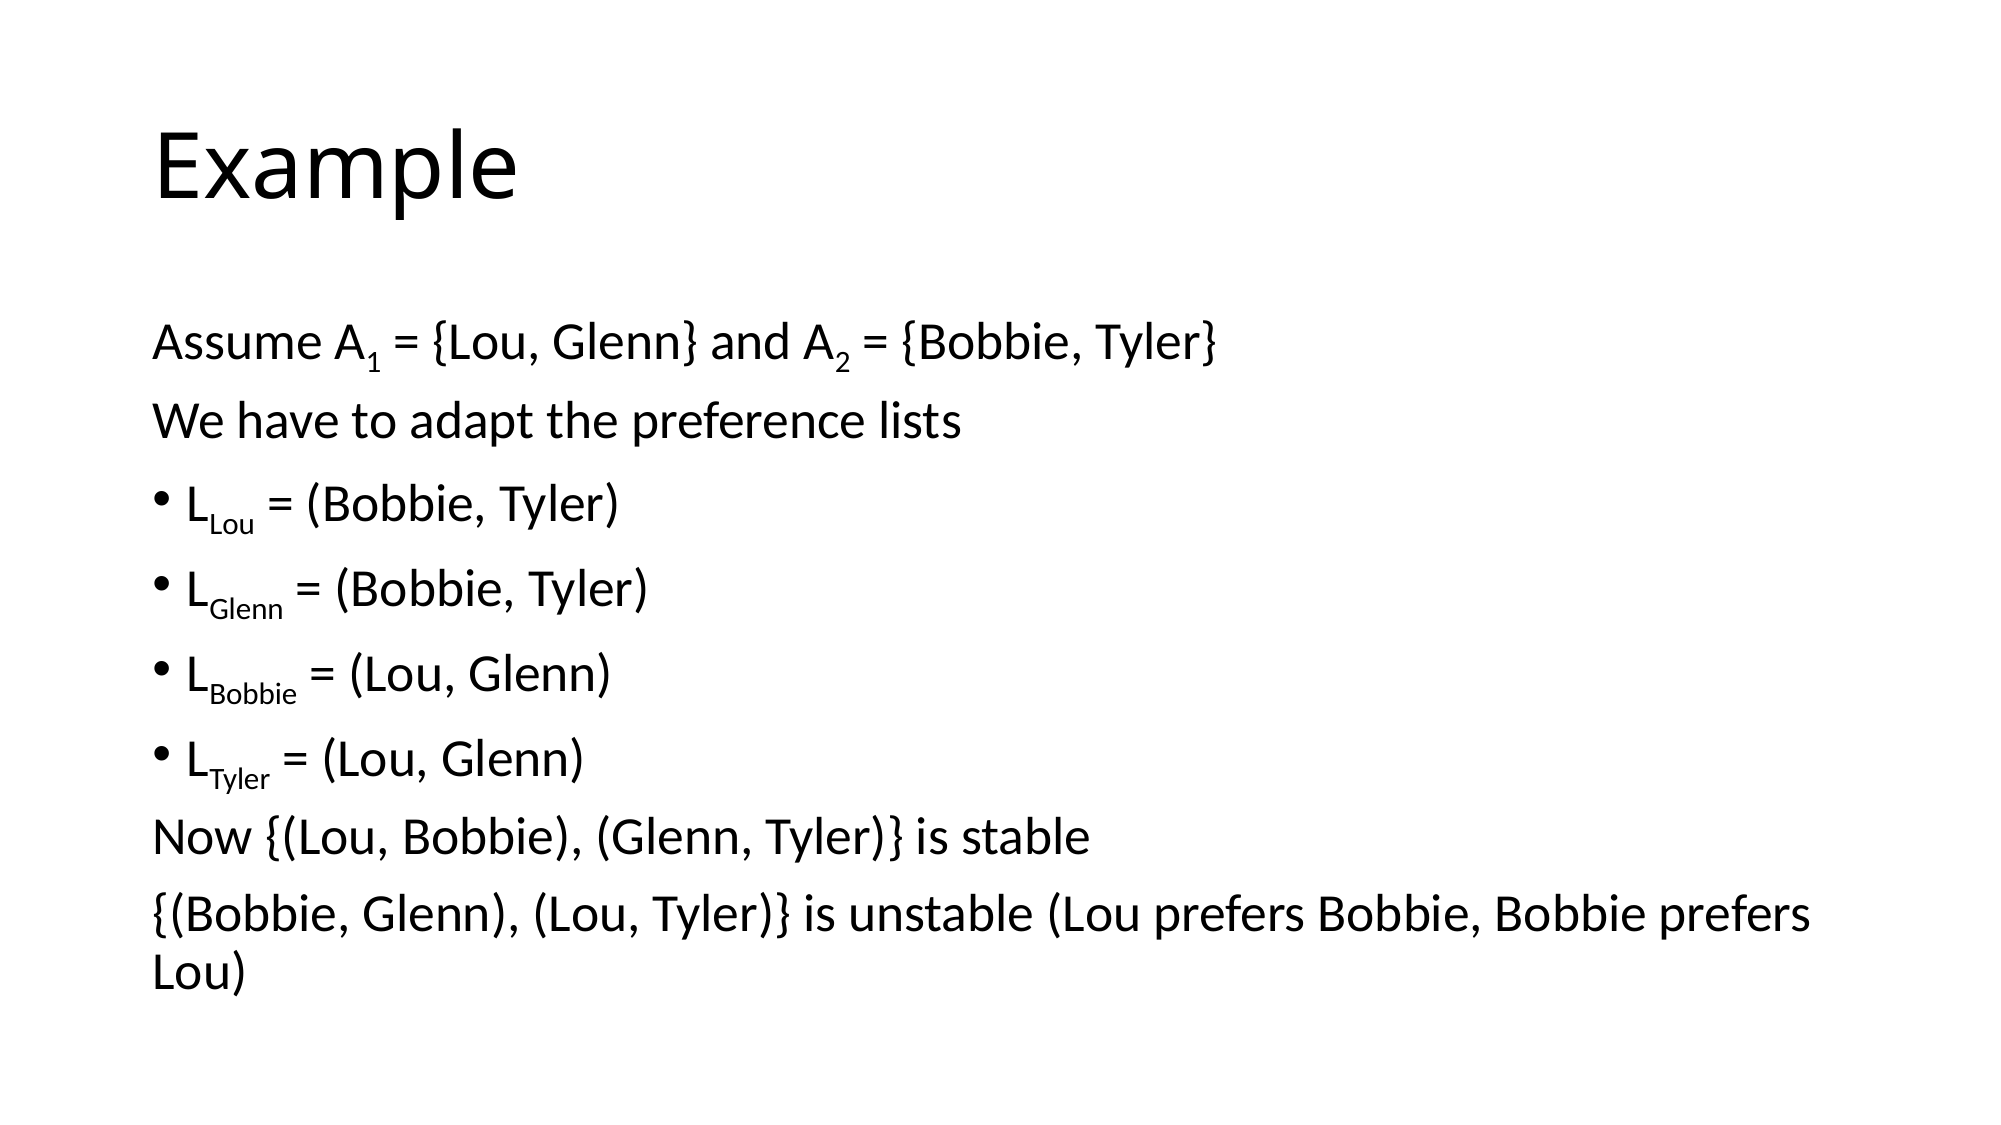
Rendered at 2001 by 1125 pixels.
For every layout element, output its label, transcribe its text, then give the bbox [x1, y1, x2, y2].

list Assume A1 = {Lou, Glenn} and A2 = {Bobbie, Tyler} We have to adapt the preference lists LLou = (Bobbie, Tyler) LGlenn = (Bobbie, Tyler) LBobbie = (Lou, Glenn) LTyler = (Lou, Glenn) Now {(Lou, Bobbie), (Glenn, Tyler)} is stable {(Bobbie, Glenn), (Lou, Tyler)} is unstable (Lou prefers Bobbie, Bobbie prefers Lou) [137, 299, 1863, 1014]
title Example [137, 59, 1863, 278]
